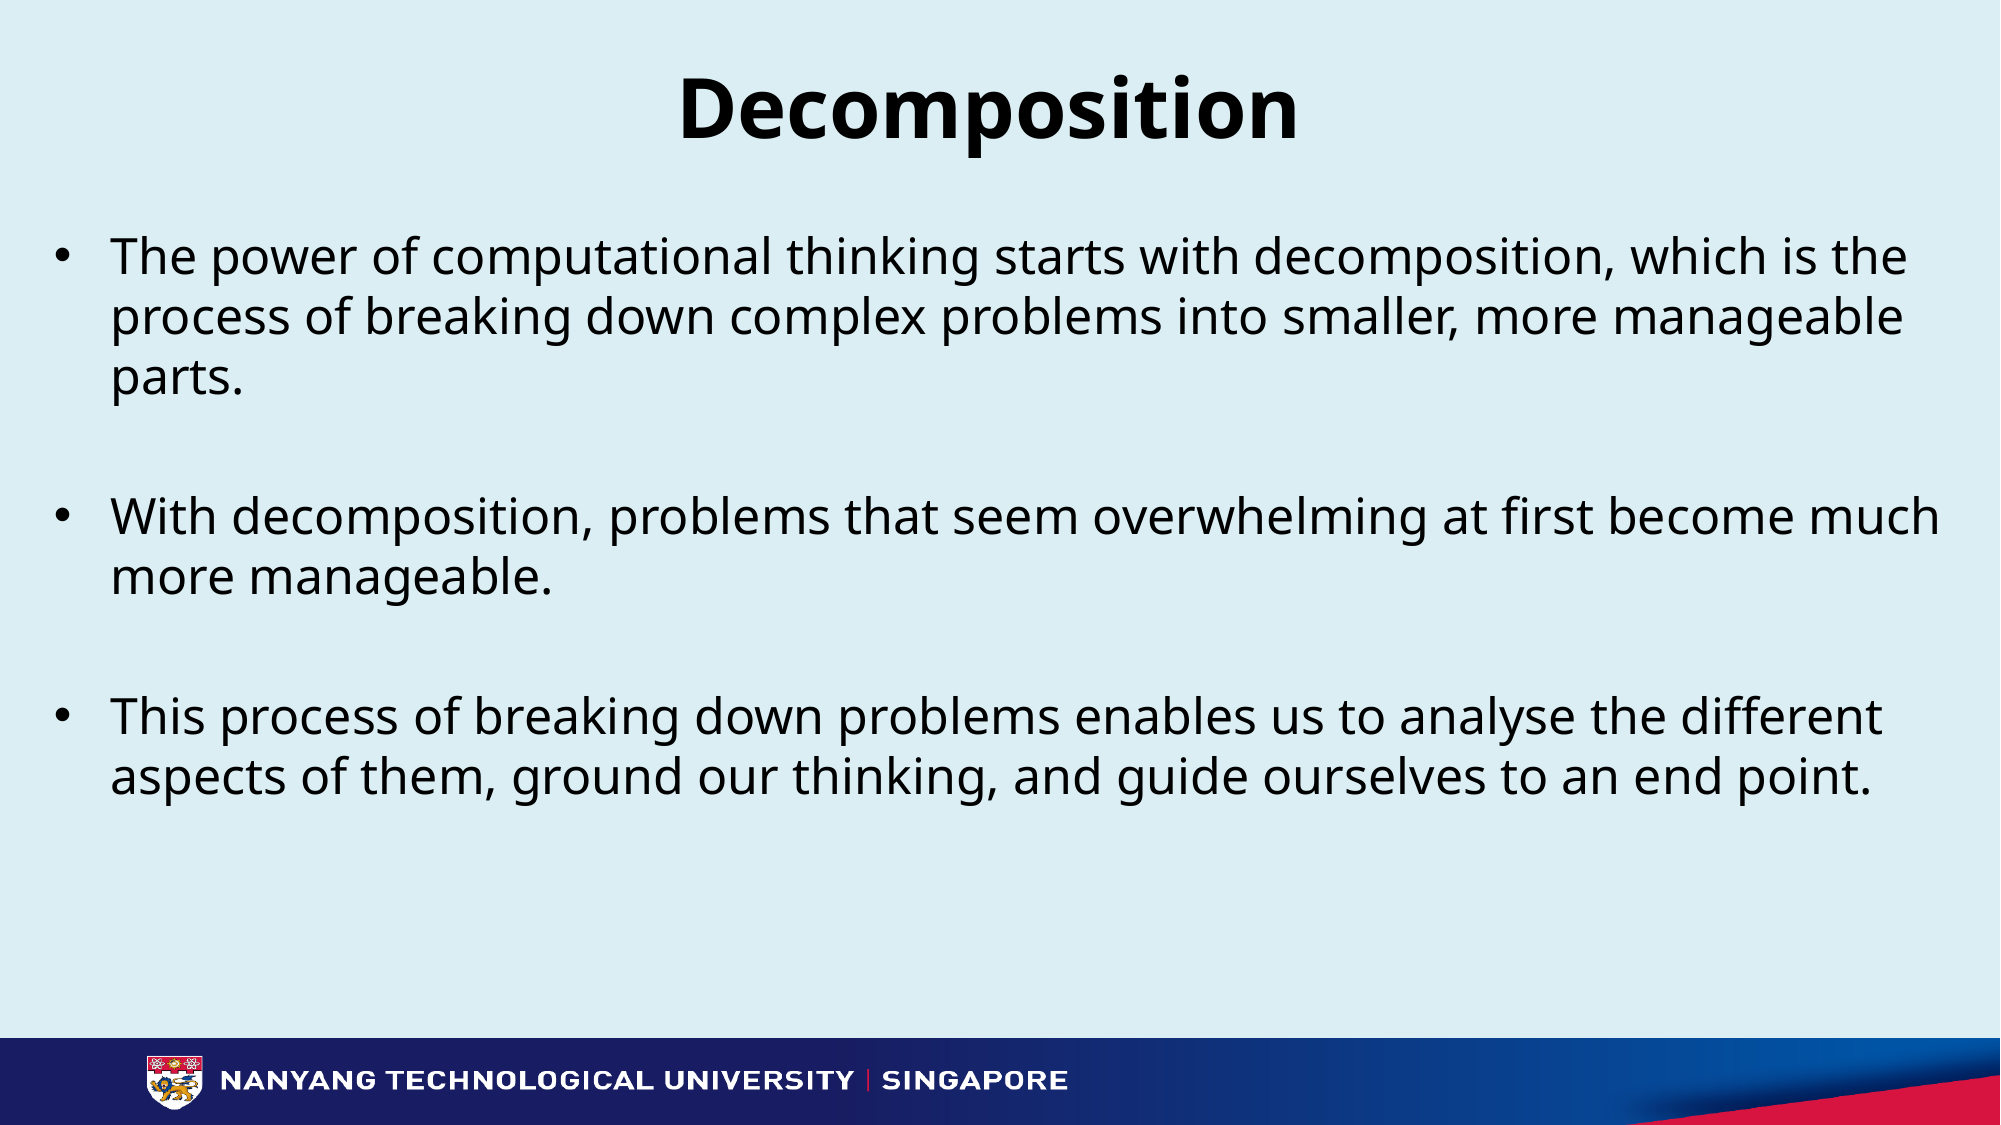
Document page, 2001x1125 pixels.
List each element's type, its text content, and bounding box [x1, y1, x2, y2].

title Decomposition [99, 11, 1900, 199]
list The power of computational thinking starts with decomposition, which is the process of breaking down complex problems into smaller, more manageable parts. With decomposition, problems that seem overwhelming at first become much more manageable. This process of breaking down problems enables us to analyse the different aspects of them, ground our thinking, and guide ourselves to an end point. [39, 217, 1980, 993]
picture [0, 1038, 2000, 1125]
